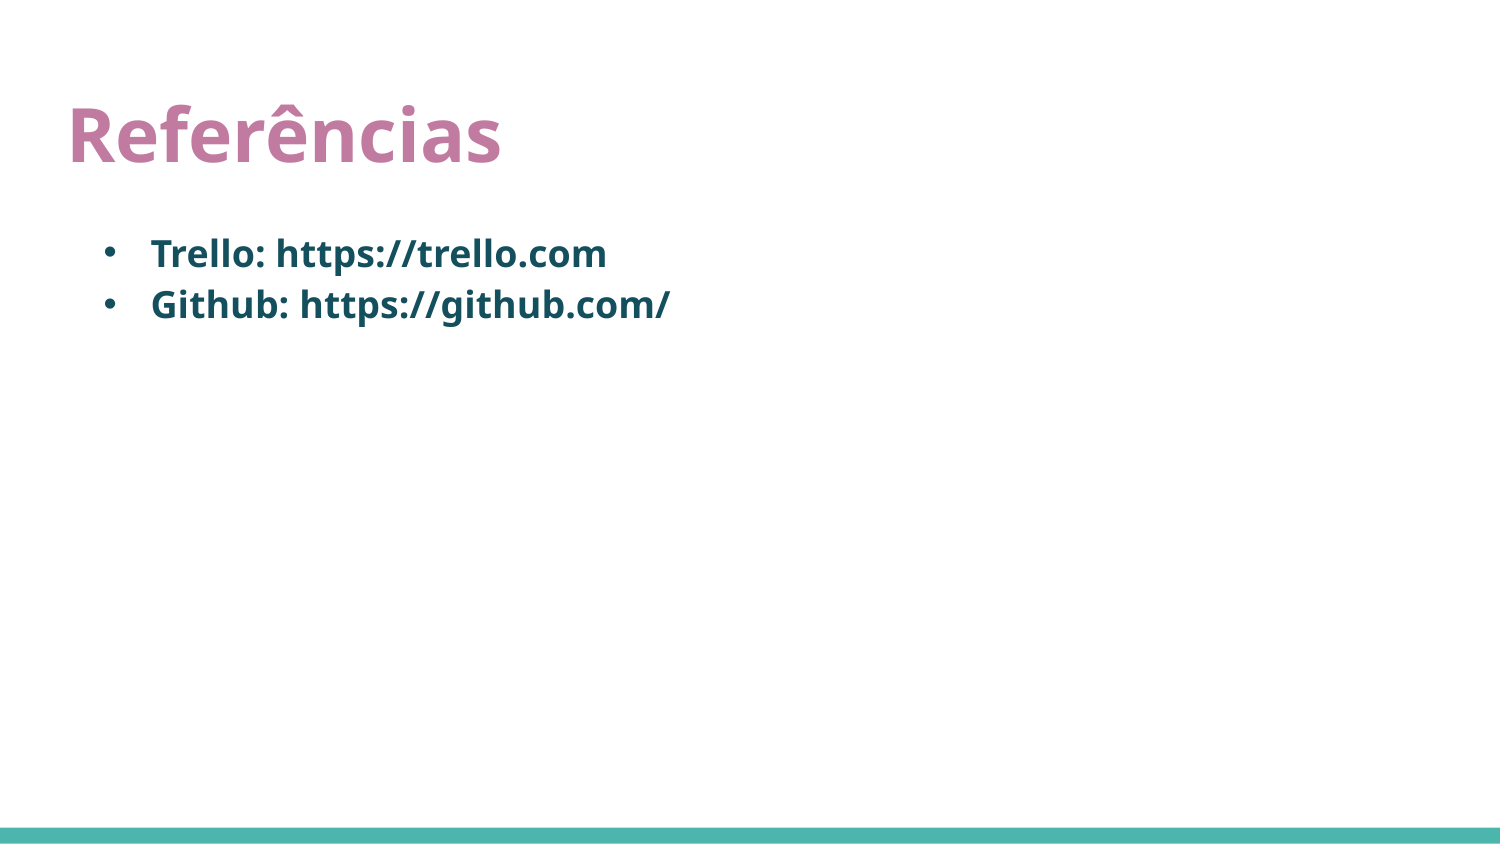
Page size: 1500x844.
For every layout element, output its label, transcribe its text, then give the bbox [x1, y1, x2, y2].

list Trello: https://trello.com Github: https://github.com/ [51, 207, 1449, 750]
title Referências [51, 72, 1449, 189]
